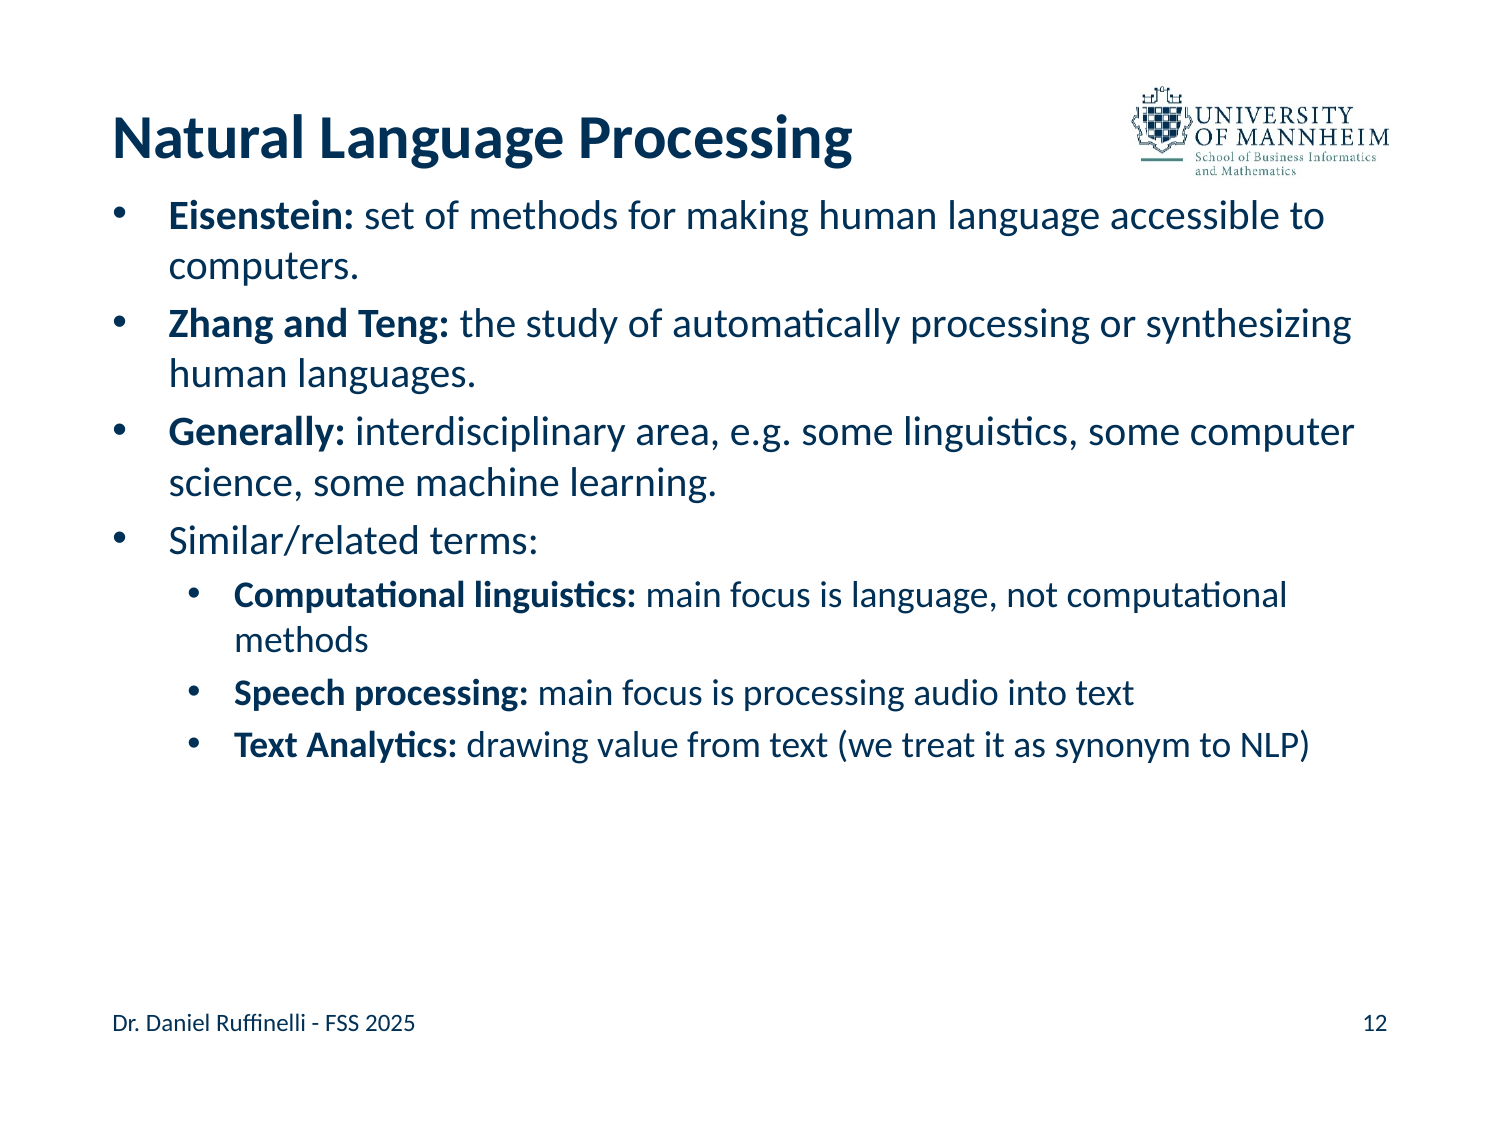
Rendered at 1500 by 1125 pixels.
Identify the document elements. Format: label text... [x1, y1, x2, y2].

slide_number 12 [1214, 1006, 1388, 1036]
title Natural Language Processing [112, 95, 1102, 187]
footer Dr. Daniel Ruffinelli - FSS 2025 [112, 1006, 588, 1036]
picture [1095, 57, 1425, 211]
list Eisenstein: set of methods for making human language accessible to computers. Zhang and Teng: the study of automatically processing or synthesizing human languages. Generally: interdisciplinary area, e.g. some linguistics, some computer science, some machine learning. Similar/related terms: Computational linguistics: main focus is language, not computational methods Speech processing: main focus is processing audio into text Text Analytics: drawing value from text (we treat it as synonym to NLP) [112, 187, 1388, 995]
